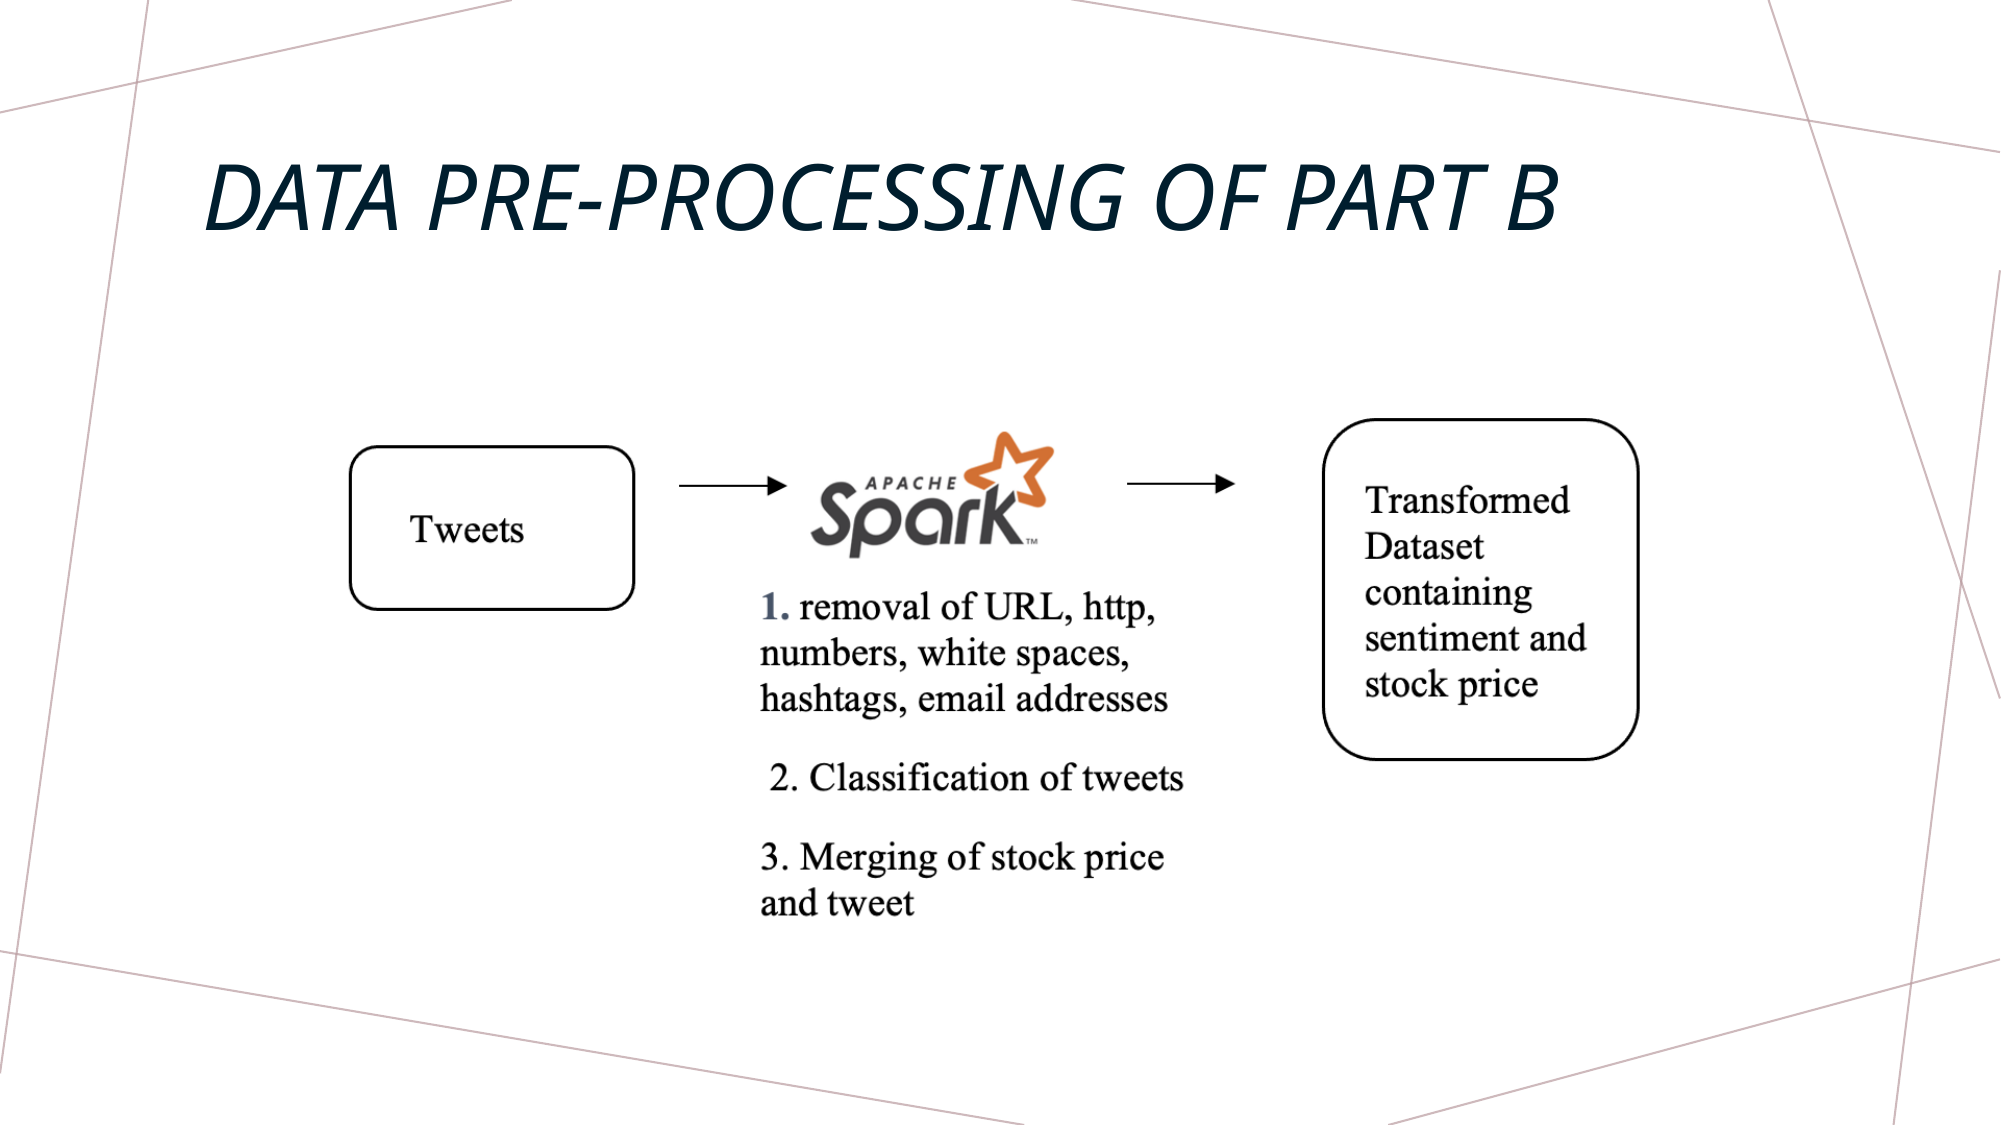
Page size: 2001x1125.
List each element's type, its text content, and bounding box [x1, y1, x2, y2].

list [279, 367, 1721, 953]
title Data pre-PROCESSING of part b [187, 87, 1813, 315]
